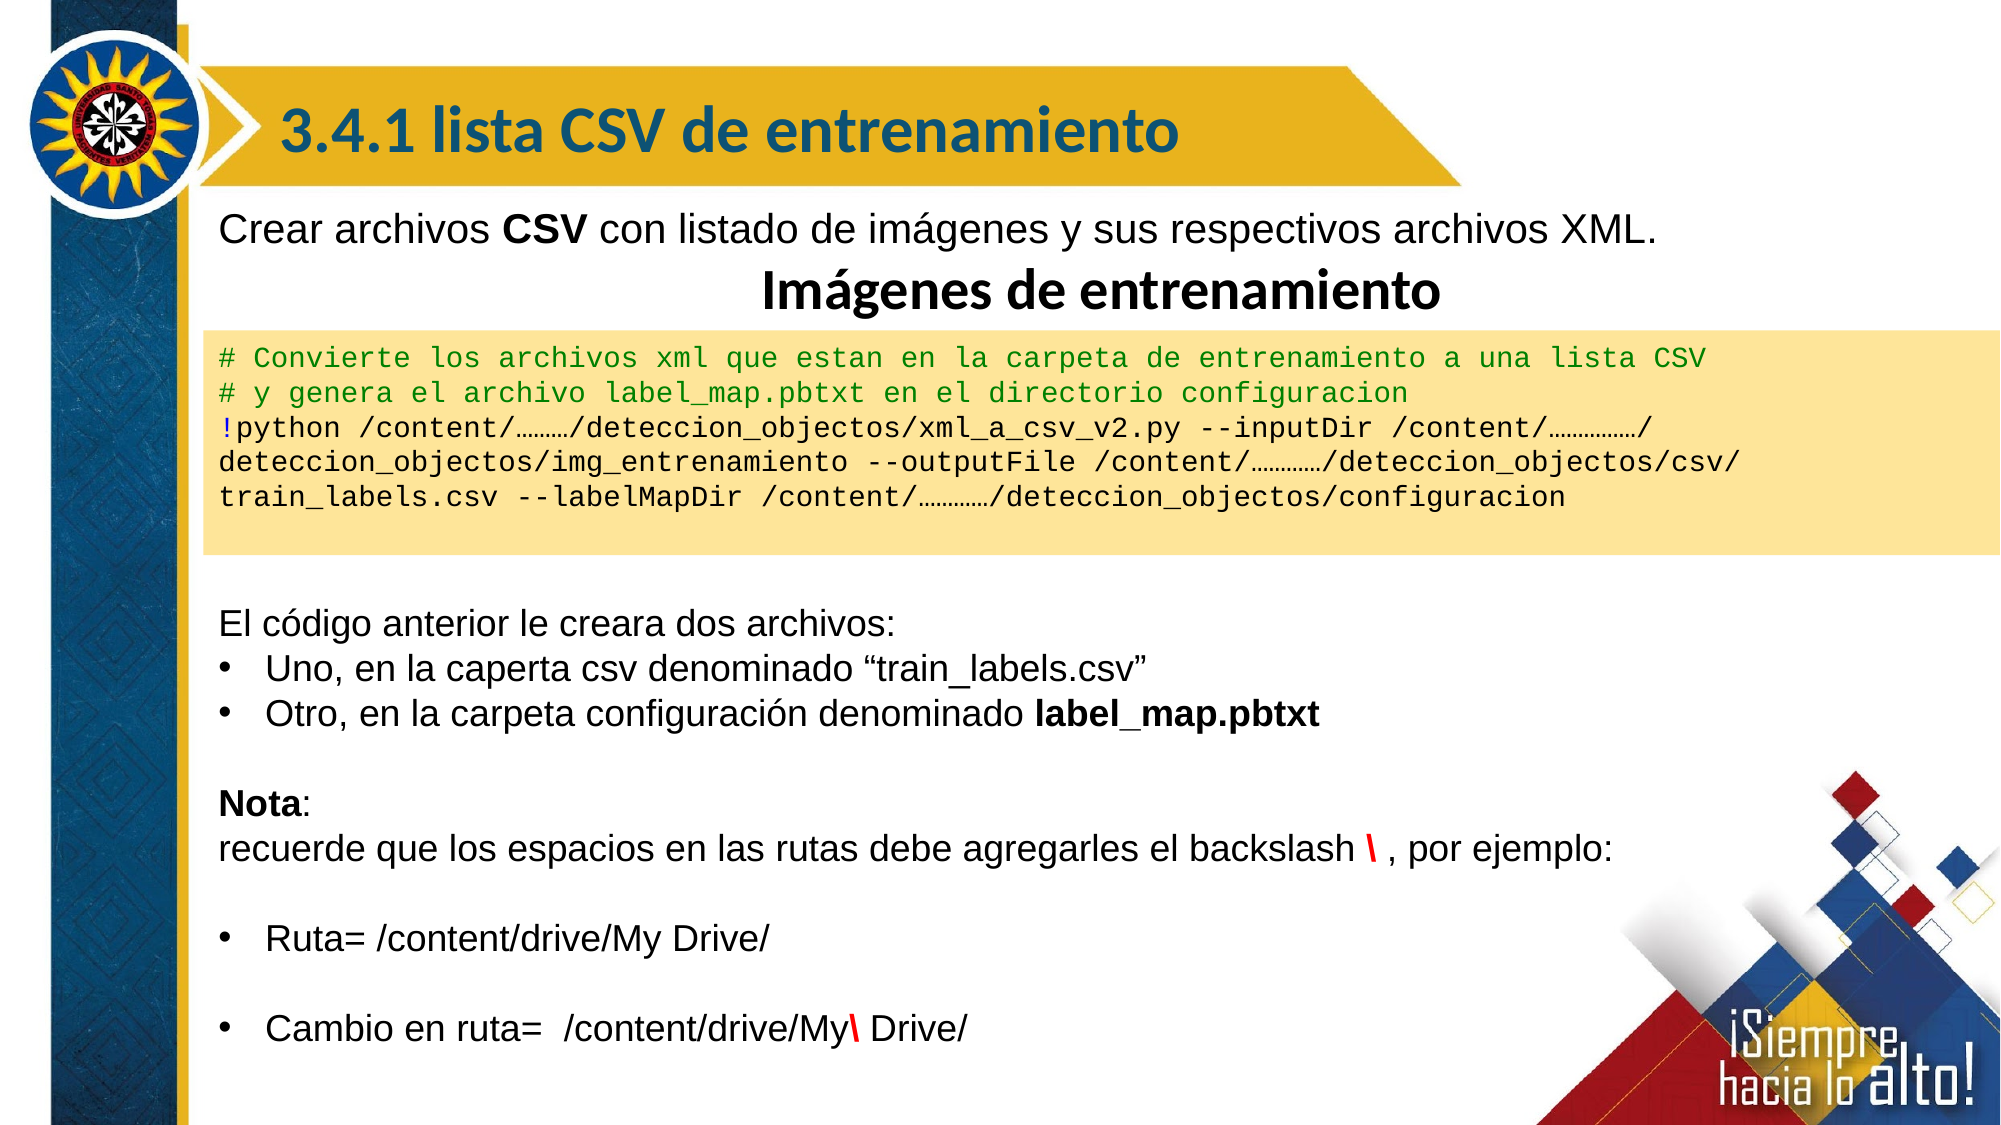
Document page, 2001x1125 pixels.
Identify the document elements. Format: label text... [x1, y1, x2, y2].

text_box Crear archivos CSV con listado de imágenes y sus respectivos archivos XML. Imágenes de entrenamiento [203, 194, 2000, 329]
text_box # Convierte los archivos xml que estan en la carpeta de entrenamiento a una lista CSV # y genera el archivo label_map.pbtxt en el directorio configuracion !python /content/………/deteccion_objectos/xml_a_csv_v2.py --inputDir /content/……………/deteccion_objectos/img_entrenamiento --outputFile /content/…………/deteccion_objectos/csv/train_labels.csv --labelMapDir /content/…………/deteccion_objectos/configuracion [203, 330, 2000, 556]
text_box El código anterior le creara dos archivos: Uno, en la caperta csv denominado “train_labels.csv” Otro, en la carpeta configuración denominado label_map.pbtxt Nota: recuerde que los espacios en las rutas debe agregarles el backslash \ , por ejemplo: Ruta= /content/drive/My Drive/ Cambio en ruta= /content/drive/My\ Drive/ [203, 591, 2000, 1057]
picture [0, 0, 2001, 1125]
text_box 3.4.1 lista CSV de entrenamiento [264, 78, 1389, 173]
